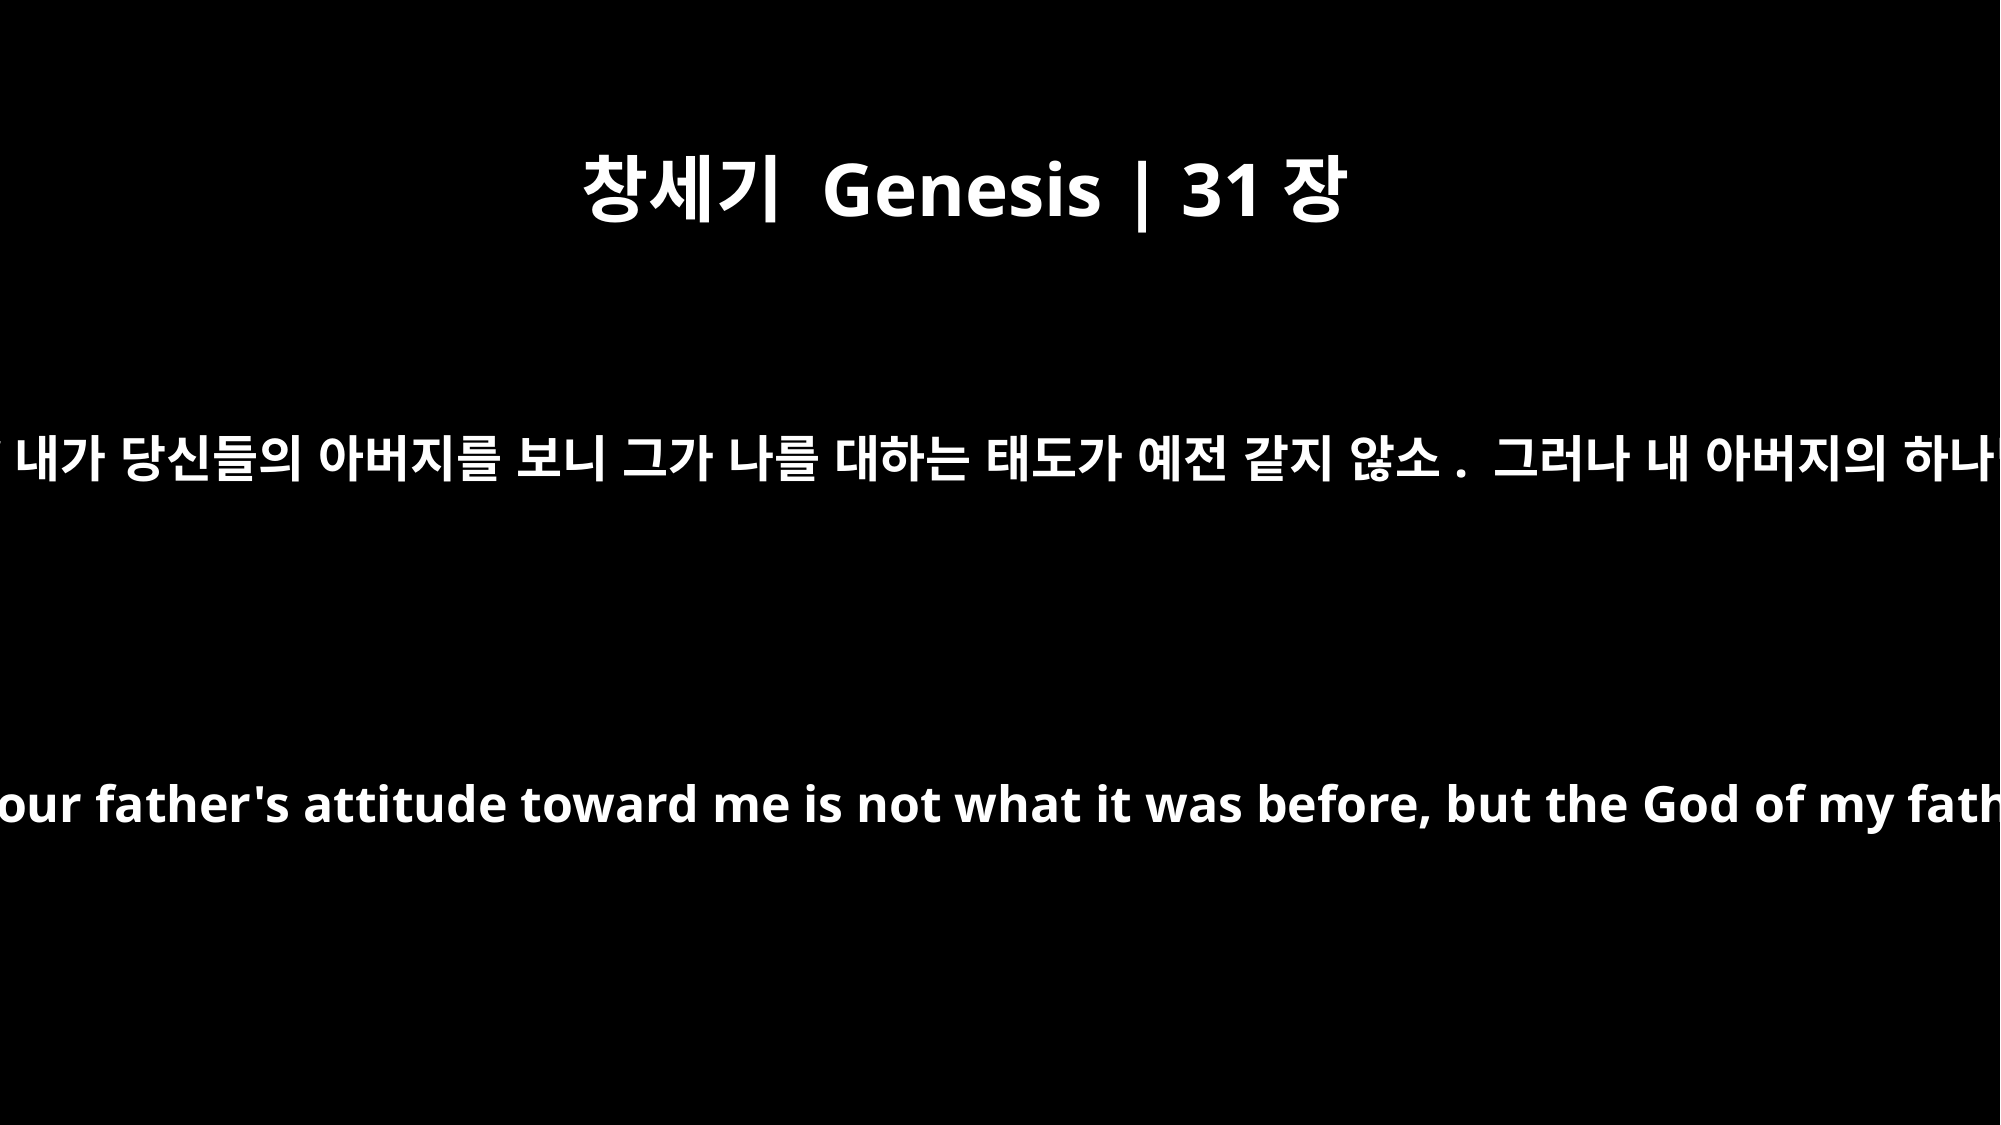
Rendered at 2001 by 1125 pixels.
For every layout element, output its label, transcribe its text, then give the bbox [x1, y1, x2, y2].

text_box He said to them, "I see that your father's attitude toward me is not what it was before, but the God of my father has been with me. [0, 764, 2000, 840]
text_box 창세기 Genesis | 31장 [566, 136, 1365, 239]
text_box 5 야곱이 그들에게 말했습니다. “내가 당신들의 아버지를 보니 그가 나를 대하는 태도가 예전 같지 않소. 그러나 내 아버지의 하나님께서는 나와 함께하셨소. [0, 359, 2000, 495]
